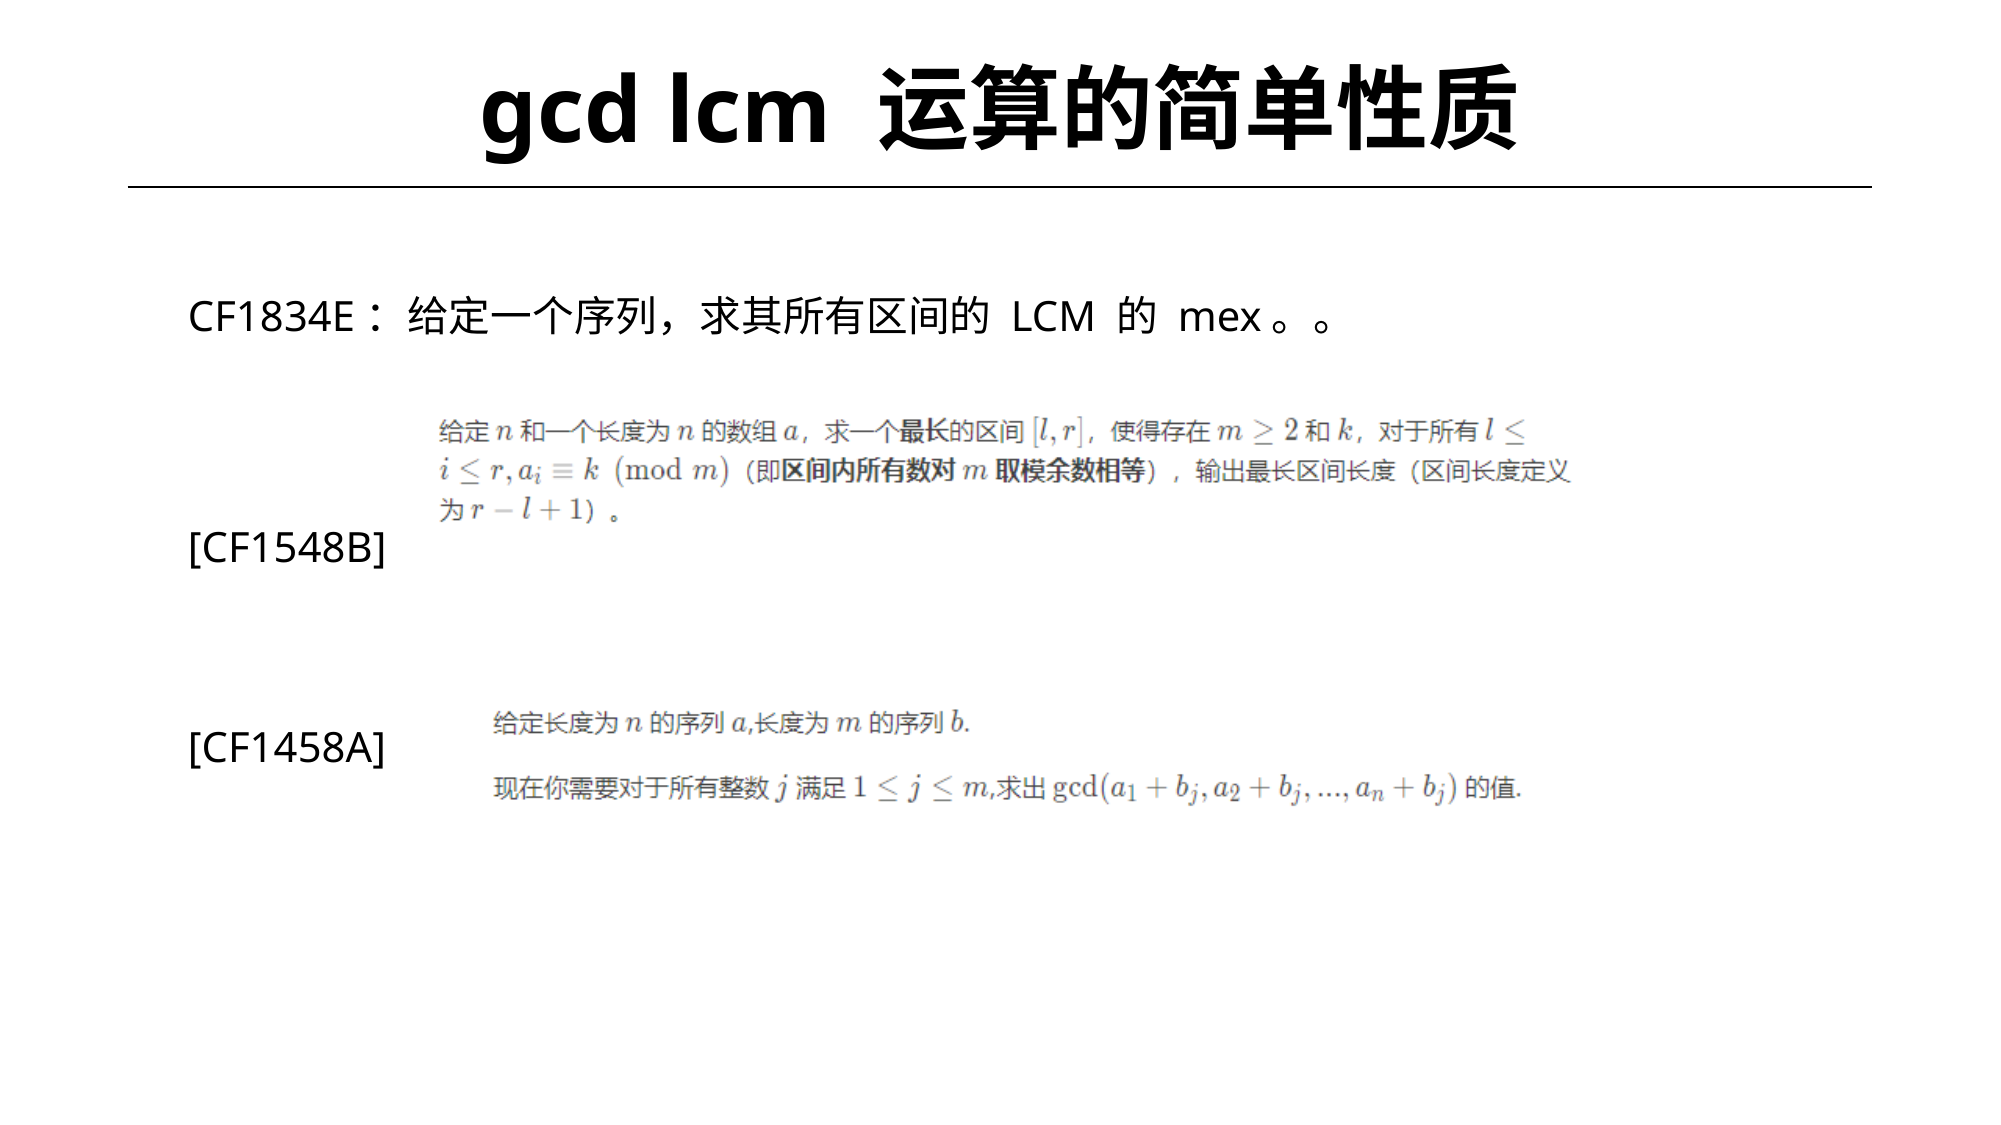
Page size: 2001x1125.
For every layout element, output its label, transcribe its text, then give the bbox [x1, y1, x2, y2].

picture [424, 404, 1576, 530]
title gcd lcm 运算的简单性质 [249, 18, 1750, 171]
picture [472, 694, 1528, 814]
